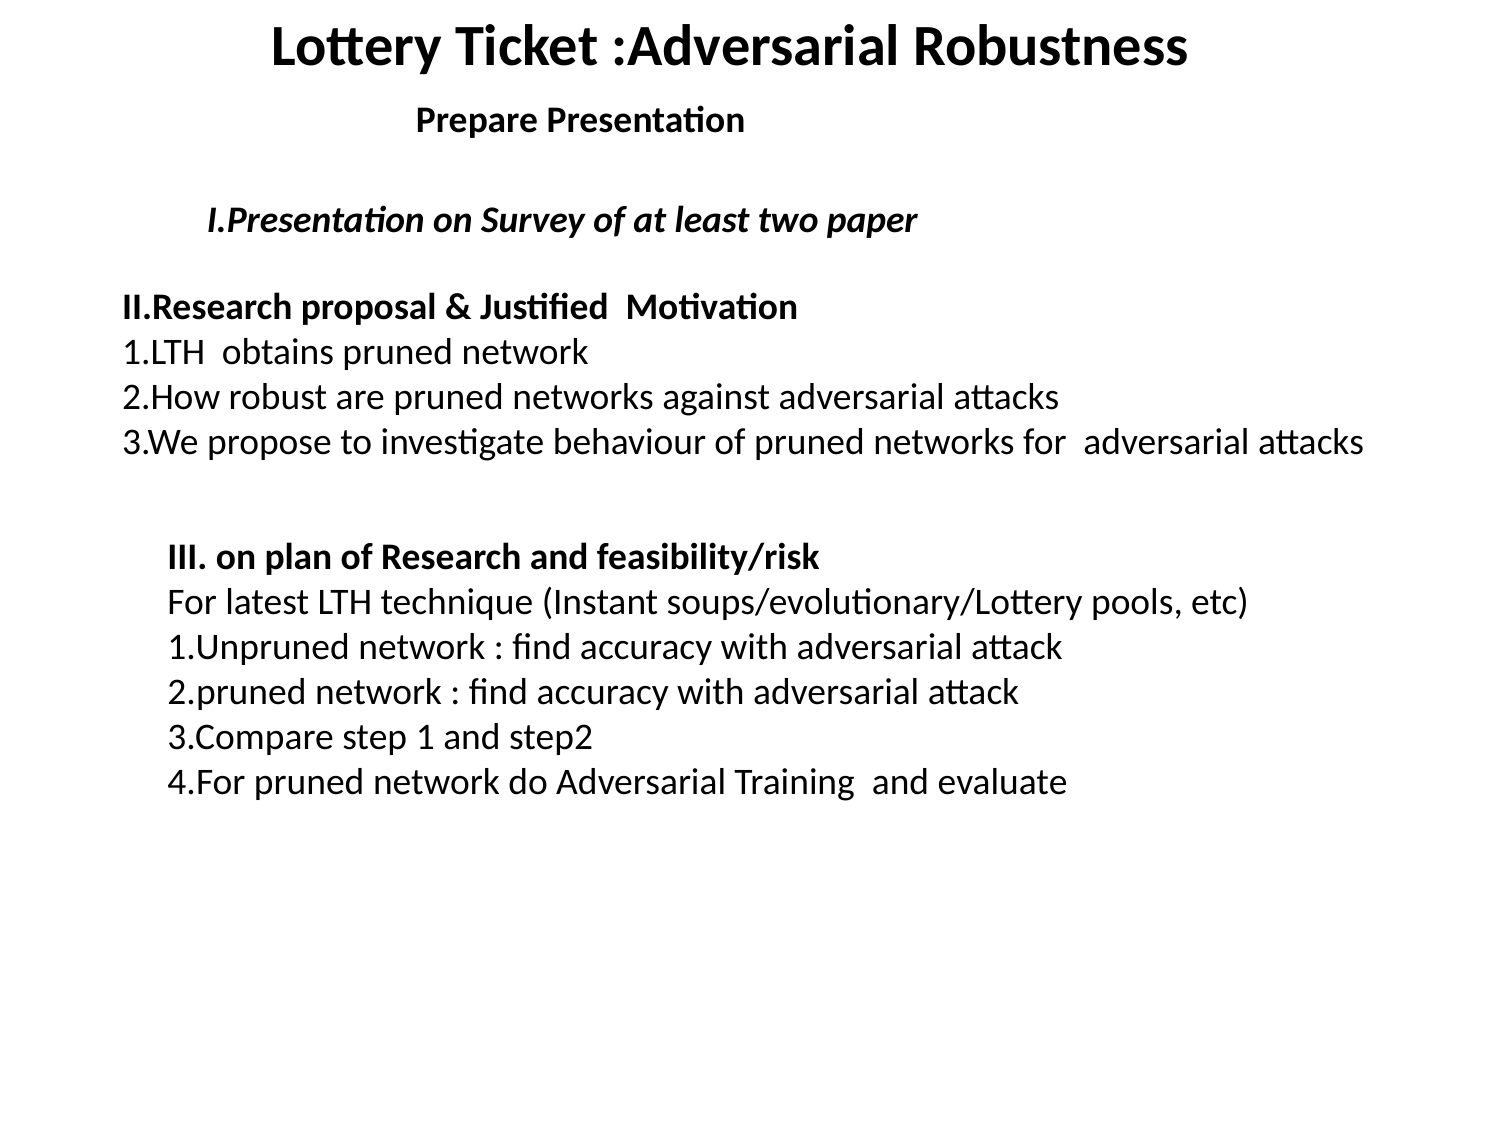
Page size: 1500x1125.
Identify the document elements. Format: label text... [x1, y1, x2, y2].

text_box Lottery Ticket :Adversarial Robustness [257, 0, 1204, 85]
text_box II.Research proposal & Justified Motivation 1.LTH obtains pruned network 2.How robust are pruned networks against adversarial attacks 3.We propose to investigate behaviour of pruned networks for adversarial attacks [107, 274, 1381, 515]
text_box I.Presentation on Survey of at least two paper [192, 187, 934, 248]
text_box Prepare Presentation [400, 87, 761, 148]
text_box III. on plan of Research and feasibility/risk For latest LTH technique (Instant soups/evolutionary/Lottery pools, etc) 1.Unpruned network : find accuracy with adversarial attack 2.pruned network : find accuracy with adversarial attack 3.Compare step 1 and step2 4.For pruned network do Adversarial Training and evaluate [152, 524, 1274, 900]
